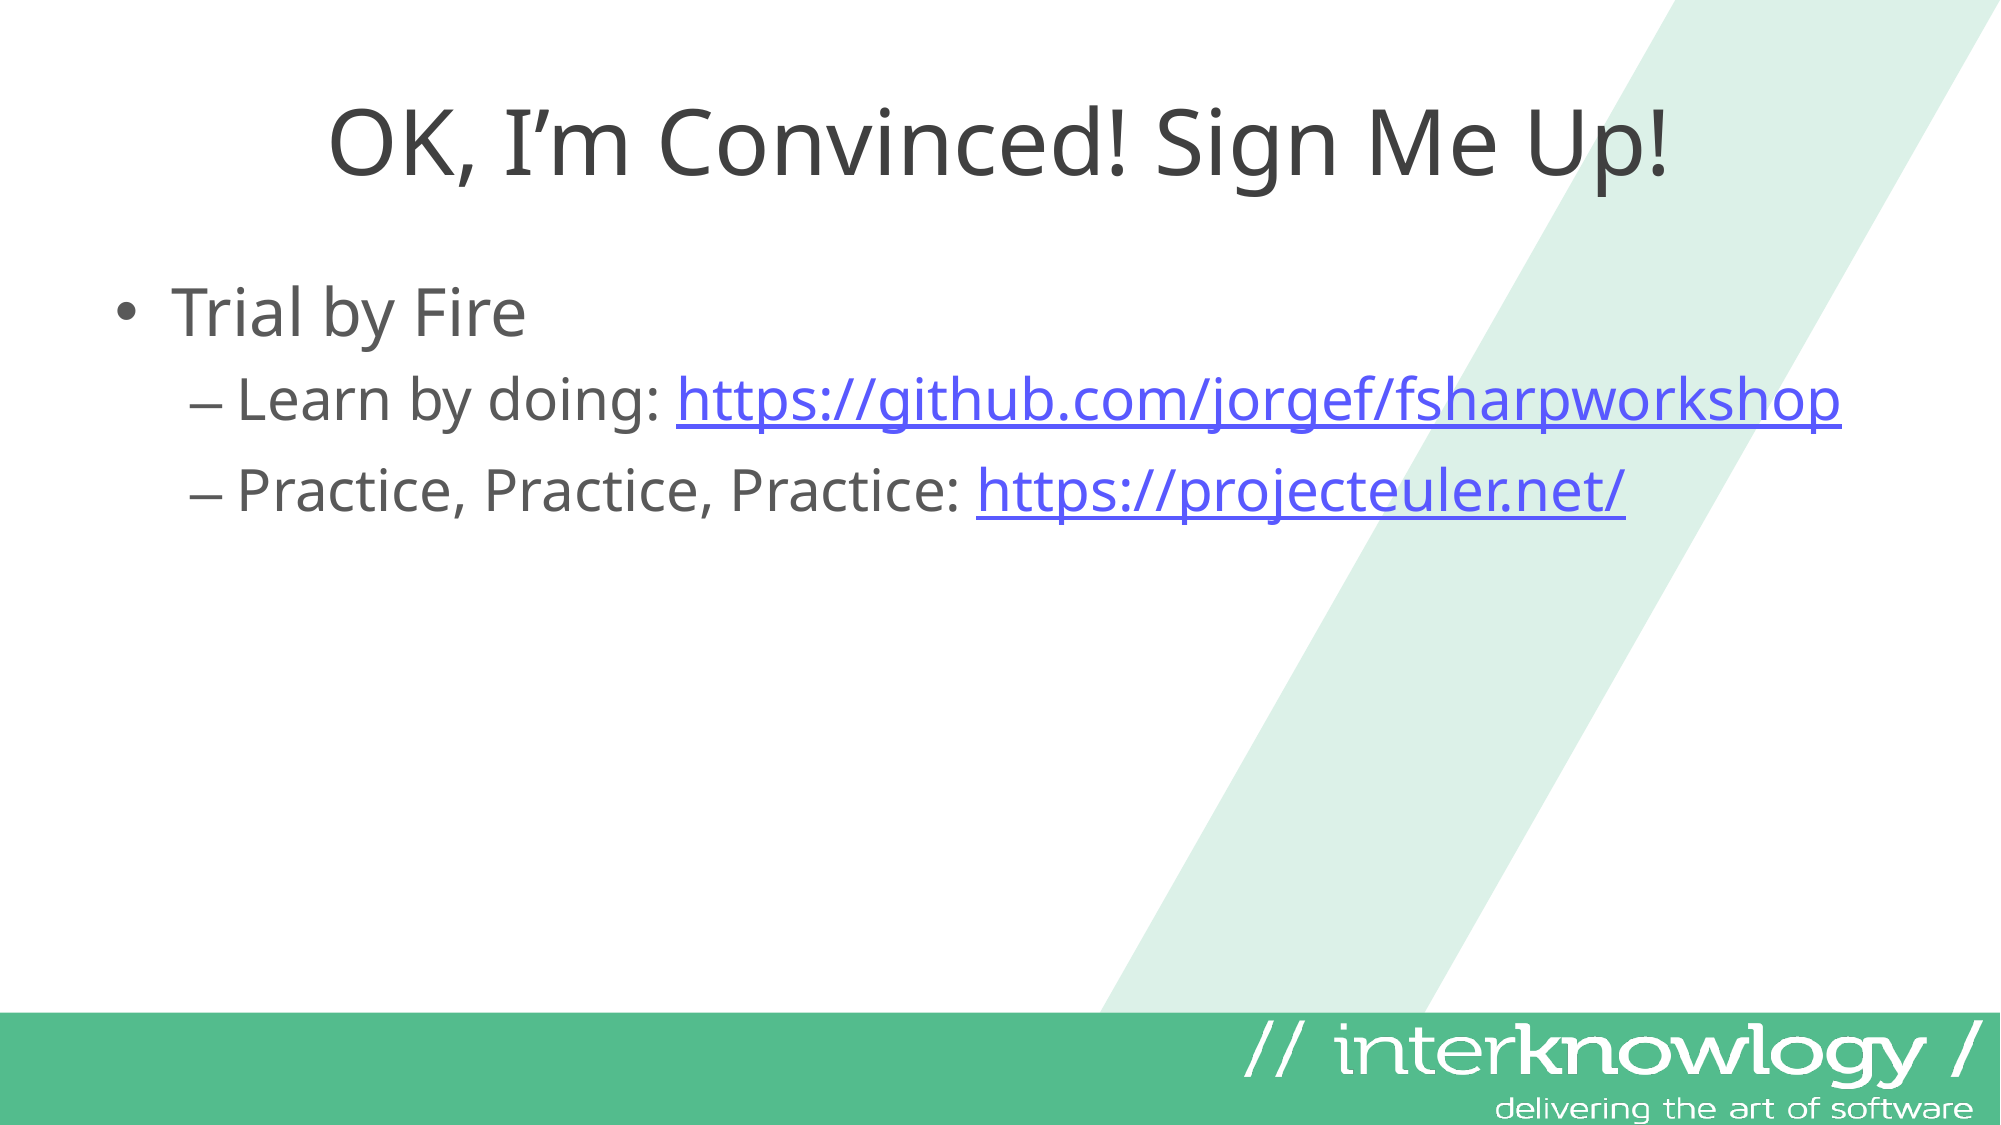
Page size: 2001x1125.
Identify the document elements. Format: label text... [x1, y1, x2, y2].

list Trial by Fire Learn by doing: https://github.com/jorgef/fsharpworkshop Practice, Practice, Practice: https://projecteuler.net/ [99, 262, 1900, 1005]
title OK, I’m Convinced! Sign Me Up! [99, 45, 1900, 233]
picture [1242, 1019, 1984, 1125]
